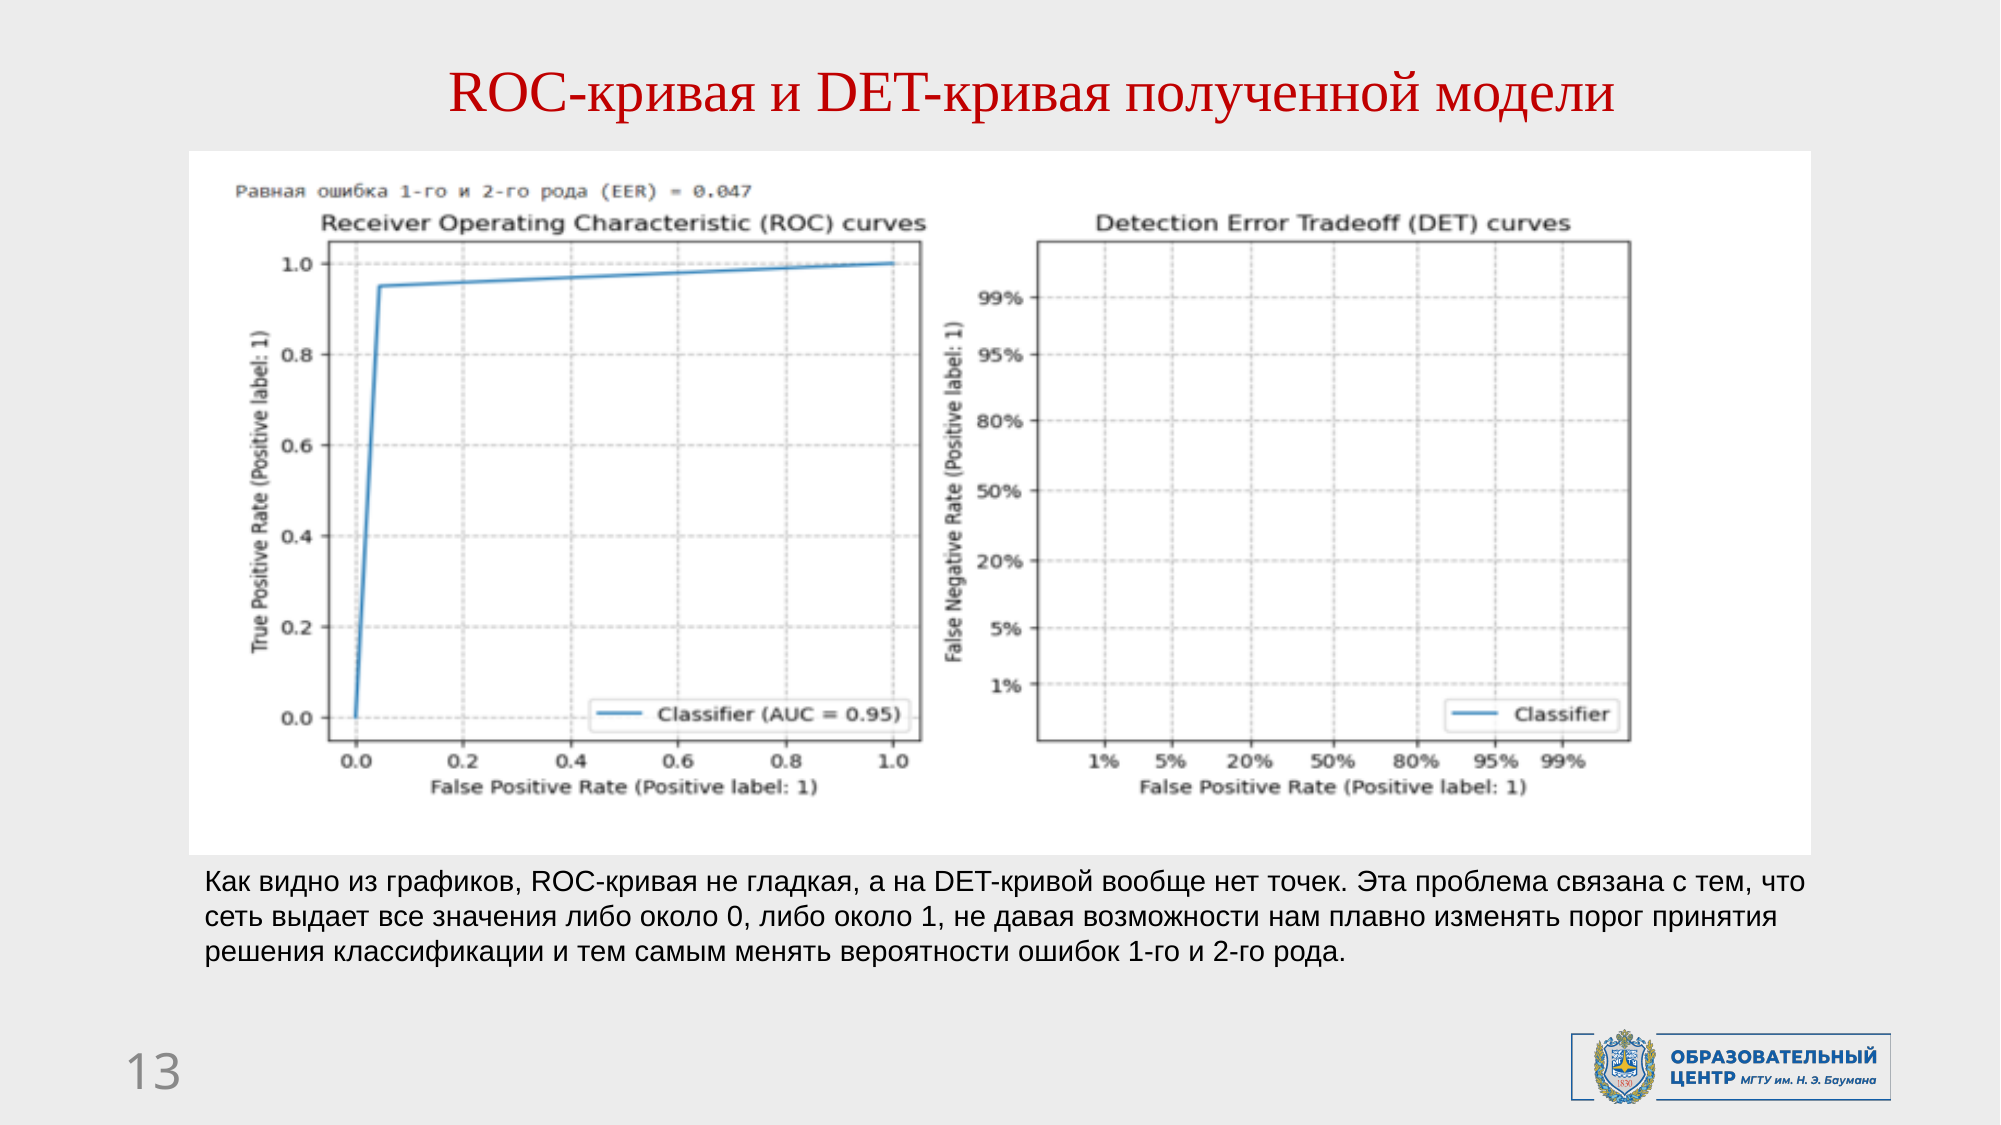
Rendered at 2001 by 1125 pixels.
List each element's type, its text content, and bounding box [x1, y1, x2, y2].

text_box Как видно из графиков, ROC-кривая не гладкая, а на DET-кривой вообще нет точек. Эта проблема связана с тем, что сеть выдает все значения либо около 0, либо около 1, не давая возможности нам плавно изменять порог принятия решения классификации и тем самым менять вероятности ошибок 1-го и 2-го рода. [189, 854, 1824, 975]
text_box ROC-кривая и DET-кривая полученной модели [434, 45, 1807, 131]
slide_number 13 [109, 1043, 248, 1104]
picture [1571, 1029, 1891, 1104]
picture [189, 151, 1811, 855]
